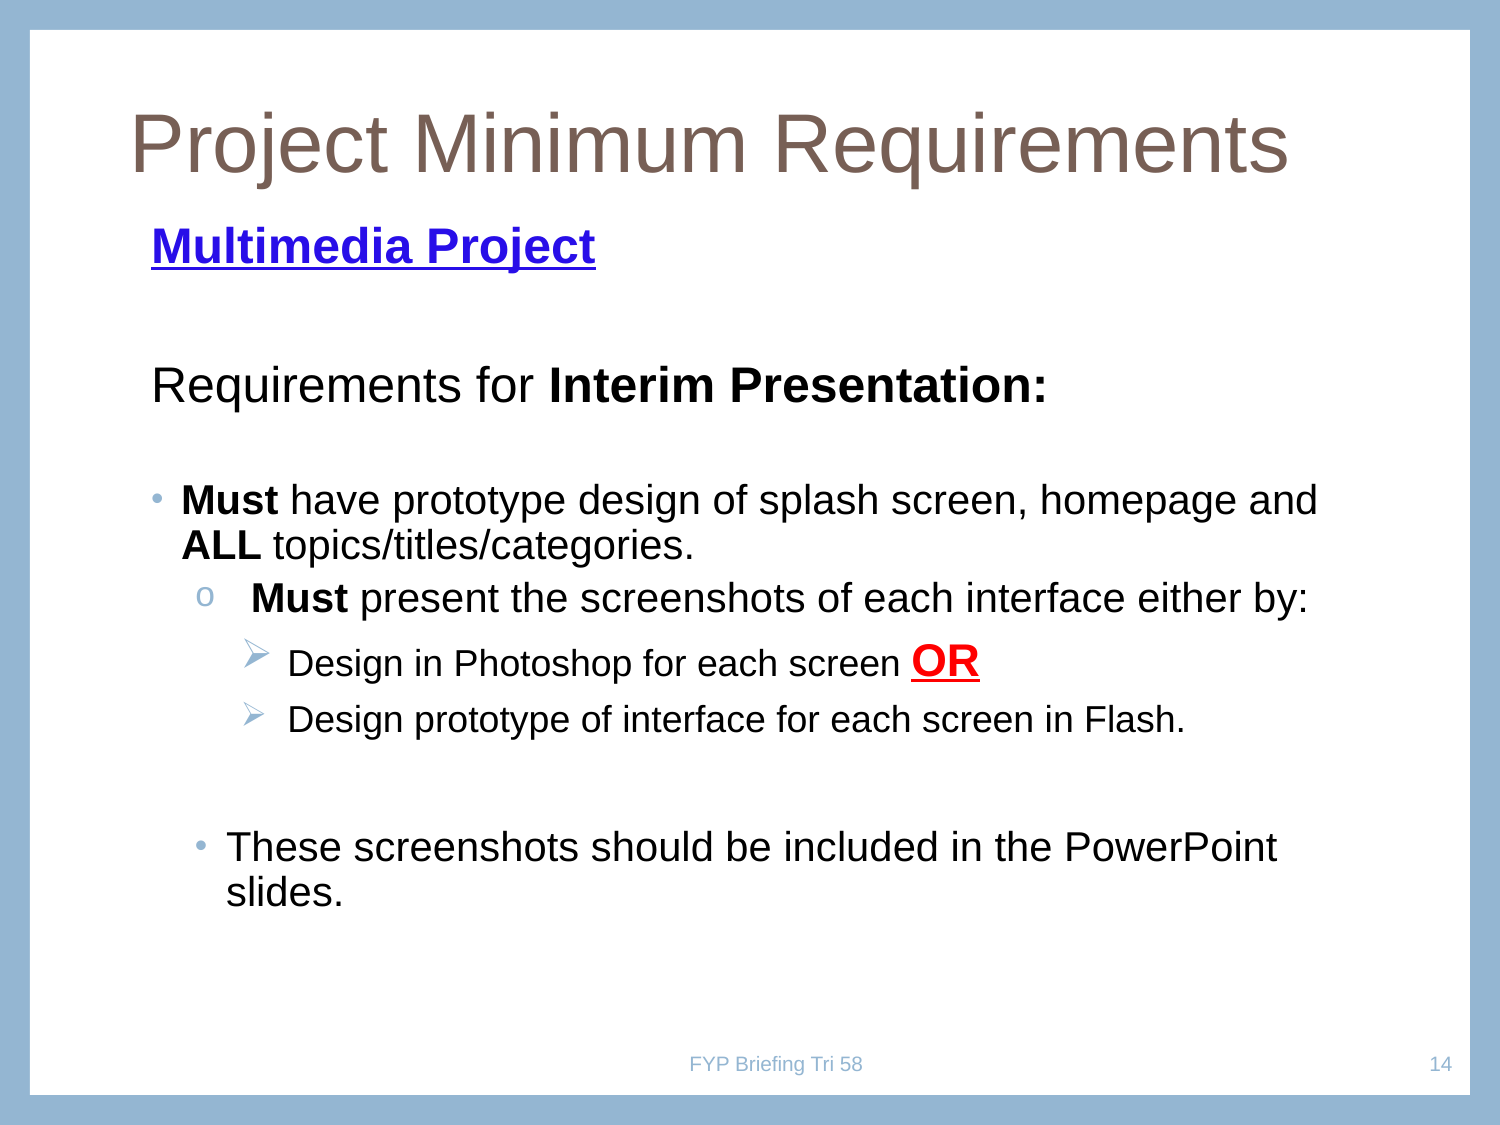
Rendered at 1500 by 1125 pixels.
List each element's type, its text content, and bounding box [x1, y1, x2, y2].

title Project Minimum Requirements [114, 34, 1330, 257]
footer FYP Briefing Tri 58 [485, 1032, 1067, 1093]
slide_number 14 [1257, 1032, 1468, 1093]
list Multimedia Project Requirements for Interim Presentation: Must have prototype design of splash screen, homepage and ALL topics/titles/categories. Must present the screenshots of each interface either by: Design in Photoshop for each screen OR Design prototype of interface for each screen in Flash. These screenshots should be included in the PowerPoint slides. [135, 213, 1351, 973]
